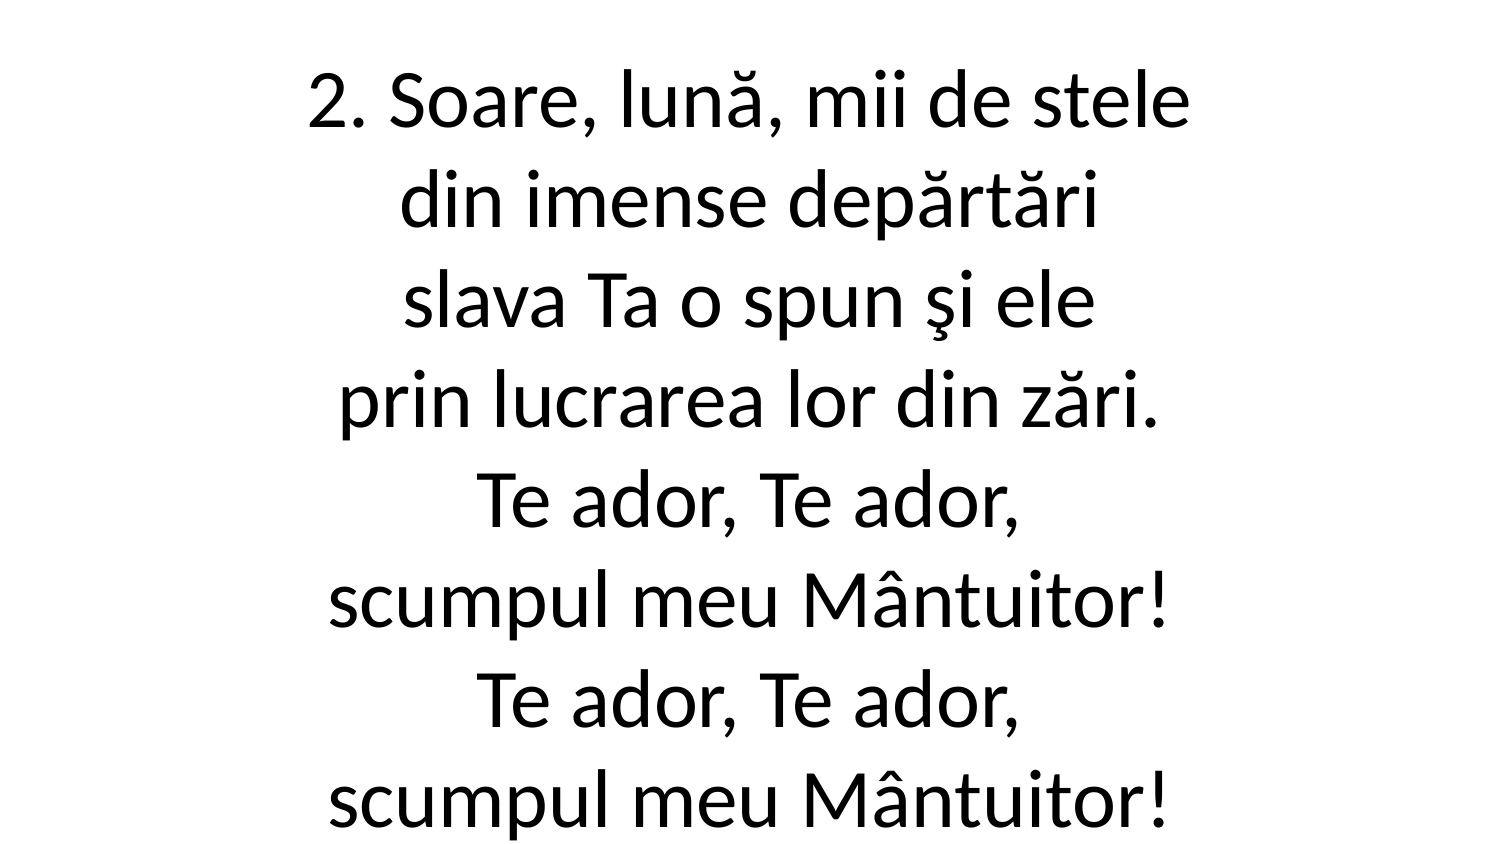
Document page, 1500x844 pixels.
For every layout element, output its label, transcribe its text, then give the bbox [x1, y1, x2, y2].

text_box 2. Soare, lună, mii de stele din imense depărtări slava Ta o spun şi ele prin lucrarea lor din zări. Te ador, Te ador, scumpul meu Mântuitor! Te ador, Te ador, scumpul meu Mântuitor! [291, 0, 1209, 844]
